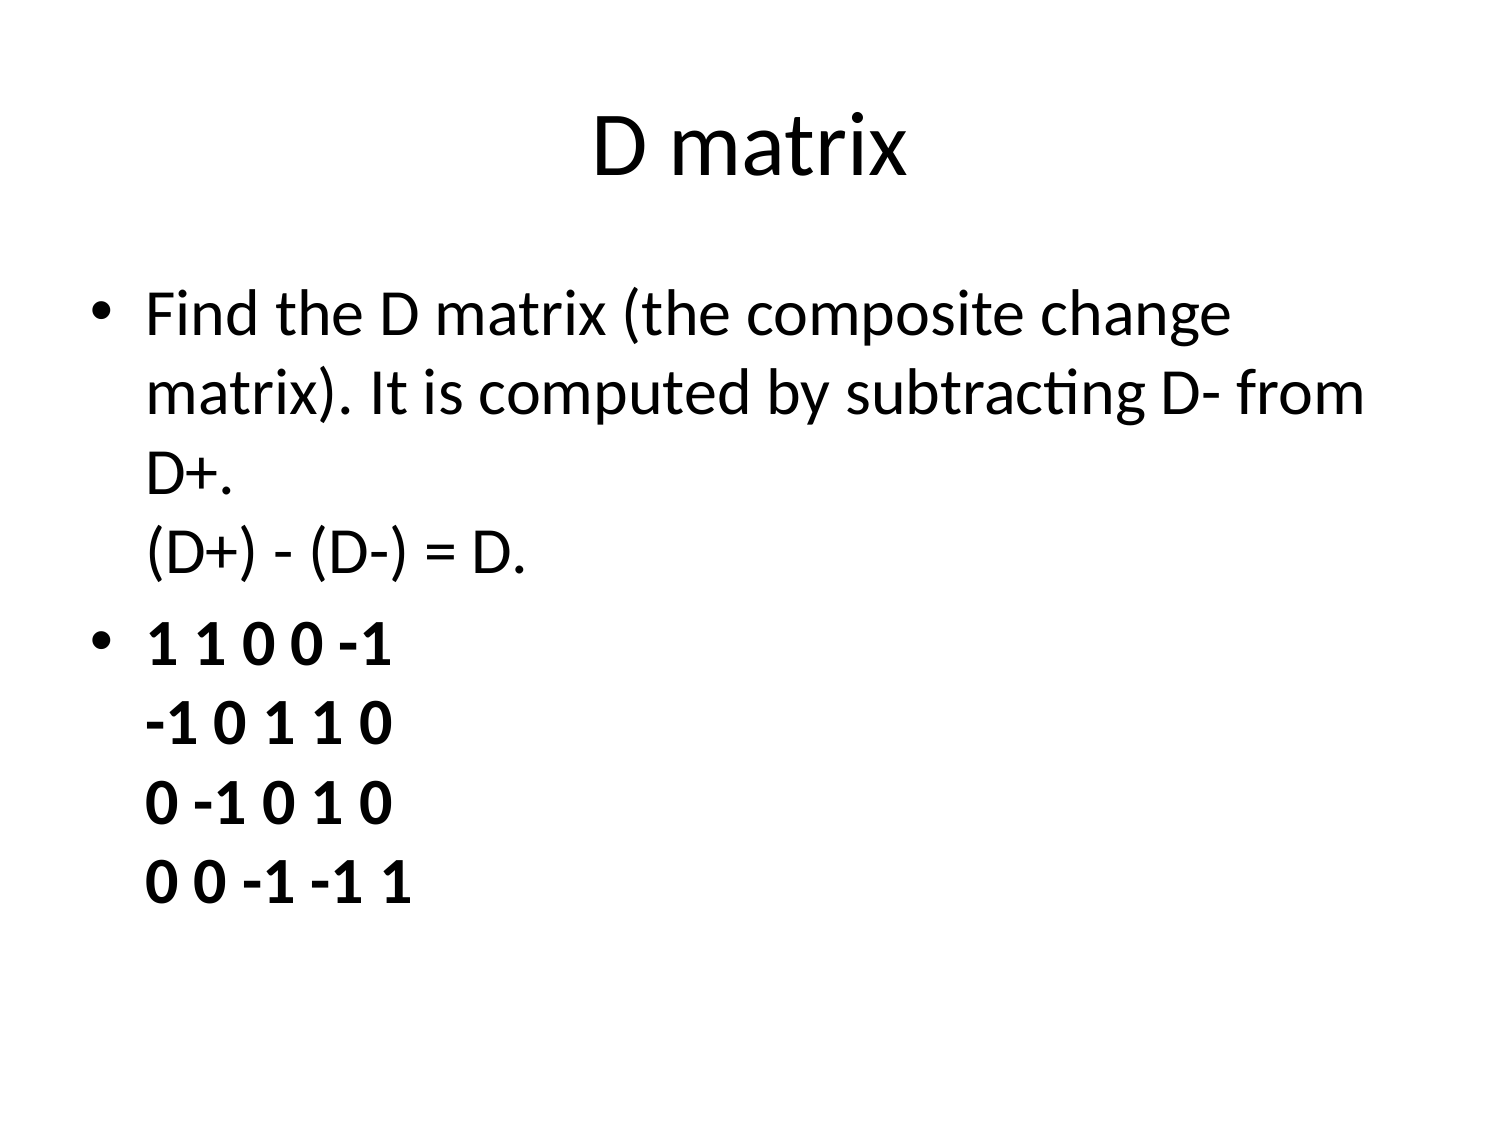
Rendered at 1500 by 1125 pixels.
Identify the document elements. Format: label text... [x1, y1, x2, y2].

text_box Find the D matrix (the composite change matrix). It is computed by subtracting D- from D+. (D+) - (D-) = D. 1 1 0 0 -1 -1 0 1 1 0 0 -1 0 1 0 0 0 -1 -1 1 [75, 262, 1425, 1005]
text_box D matrix [75, 45, 1425, 233]
